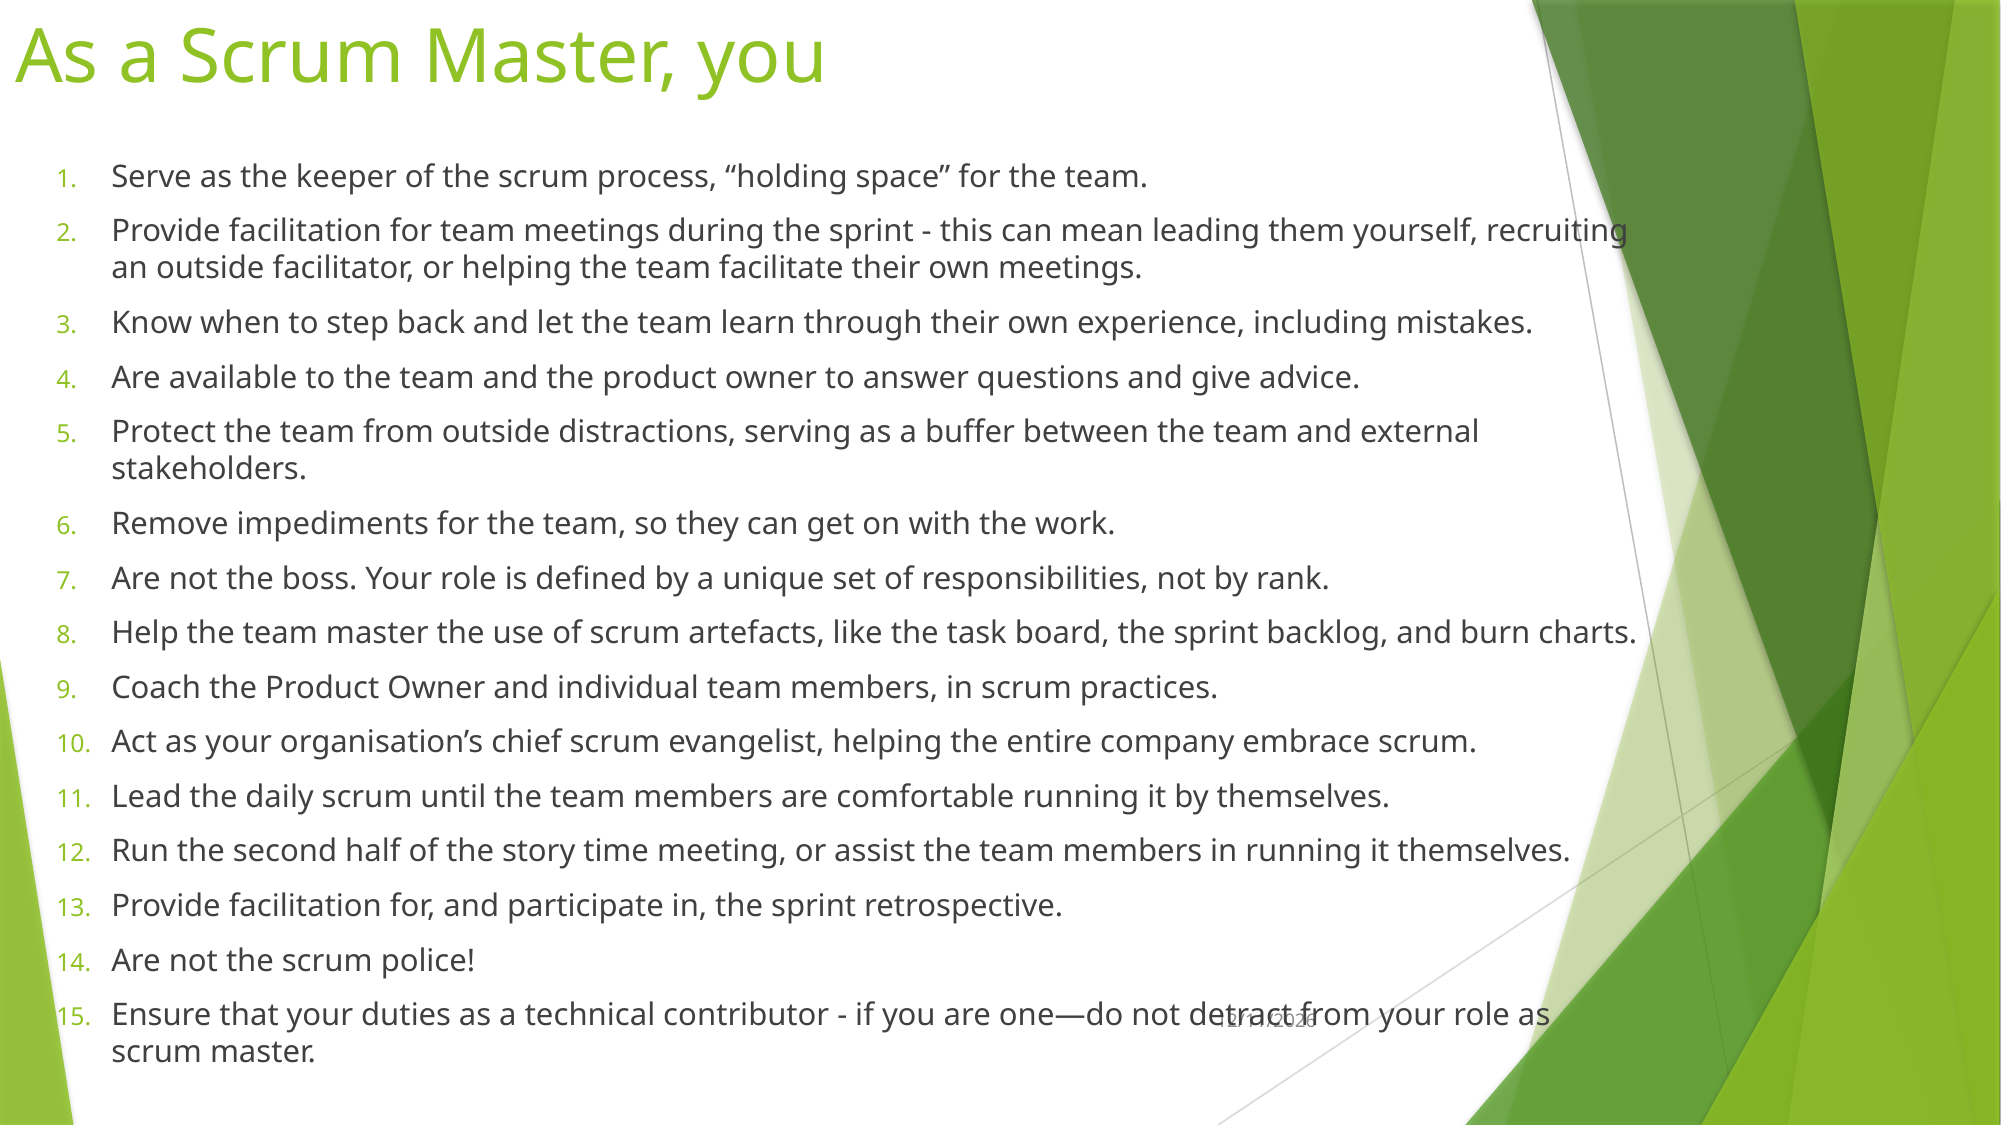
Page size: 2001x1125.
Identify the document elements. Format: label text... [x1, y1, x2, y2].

list Serve as the keeper of the scrum process, “holding space” for the team. Provide facilitation for team meetings during the sprint - this can mean leading them yourself, recruiting an outside facilitator, or helping the team facilitate their own meetings. Know when to step back and let the team learn through their own experience, including mistakes. Are available to the team and the product owner to answer questions and give advice. Protect the team from outside distractions, serving as a buffer between the team and external stakeholders. Remove impediments for the team, so they can get on with the work. Are not the boss. Your role is defined by a unique set of responsibilities, not by rank. Help the team master the use of scrum artefacts, like the task board, the sprint backlog, and burn charts. Coach the Product Owner and individual team members, in scrum practices. Act as your organisation’s chief scrum evangelist, helping the entire company embrace scrum. Lead the daily scrum until the team members are comfortable running it by themselves. Run the second half of the story time meeting, or assist the team members in running it themselves. Provide facilitation for, and participate in, the sprint retrospective. Are not the scrum police! Ensure that your duties as a technical contributor - if you are one—do not detract from your role as scrum master. [41, 148, 1663, 1125]
title As a Scrum Master, you [0, 0, 1411, 217]
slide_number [1181, 991, 1332, 1051]
